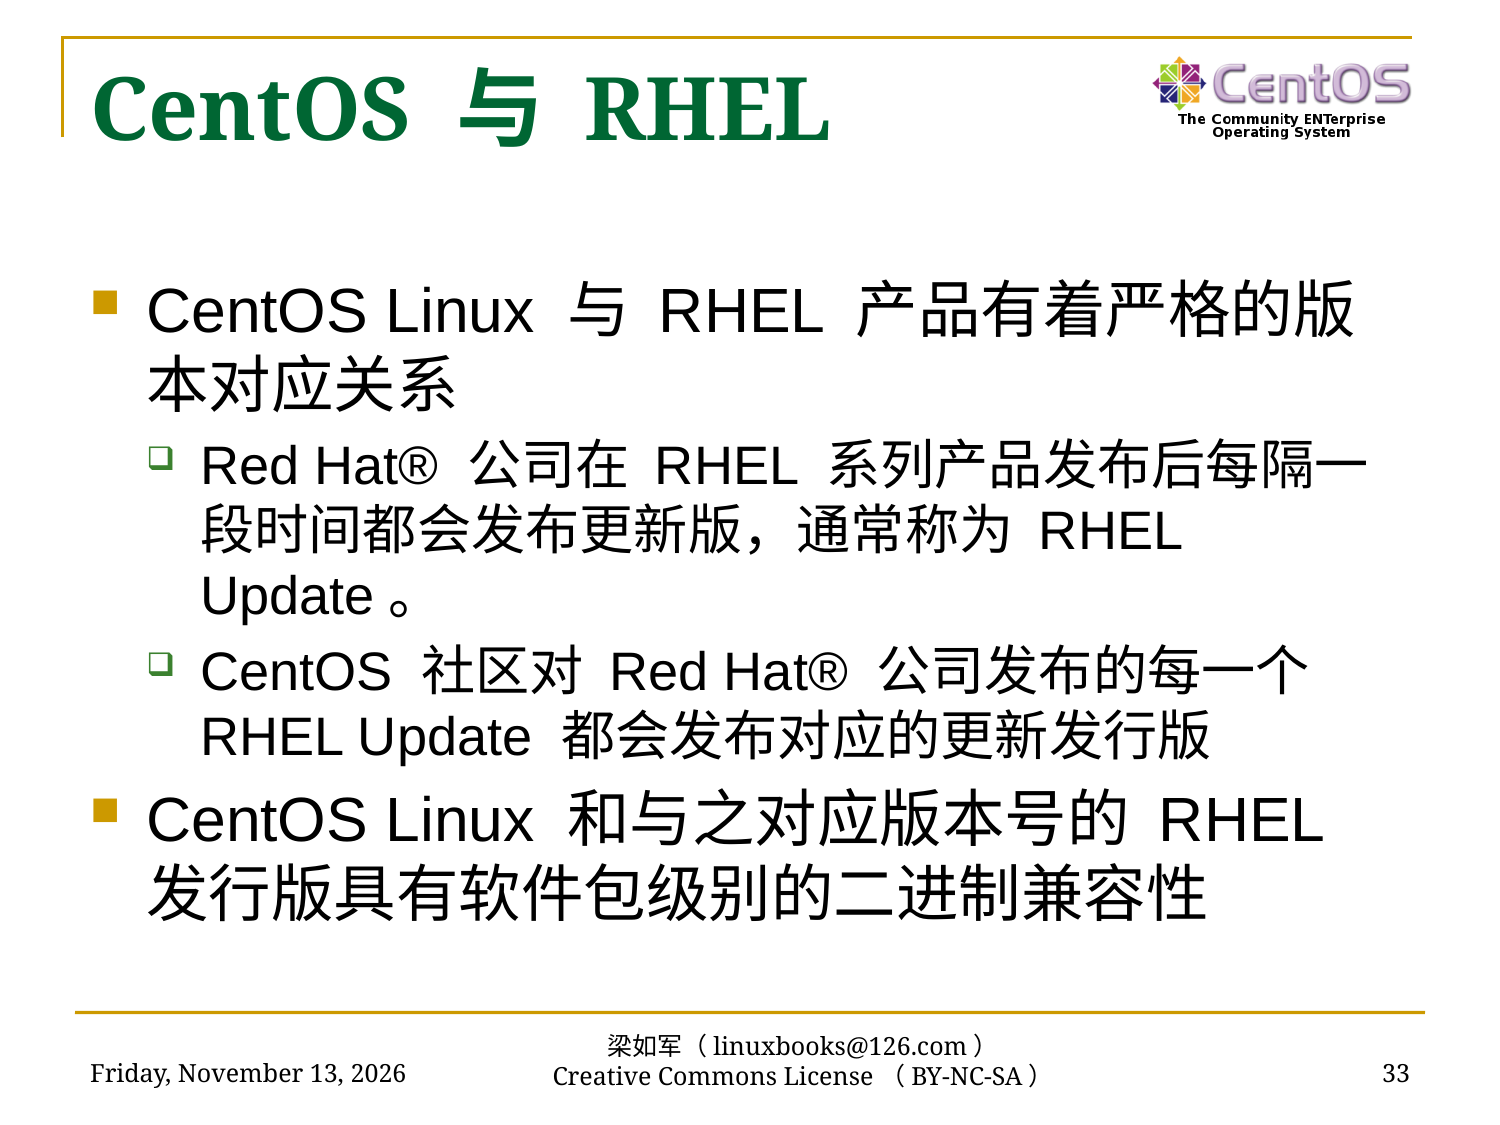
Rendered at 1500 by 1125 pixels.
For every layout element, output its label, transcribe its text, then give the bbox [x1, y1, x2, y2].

slide_number 33 [1074, 1023, 1426, 1100]
title CentOS 与 RHEL [75, 45, 1425, 233]
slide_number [74, 1023, 426, 1100]
footer 梁如军（linuxbooks@126.com） Creative Commons License（BY-NC-SA） [359, 1022, 1247, 1099]
list CentOS Linux 与 RHEL 产品有着严格的版本对应关系 Red Hat® 公司在 RHEL 系列产品发布后每隔一段时间都会发布更新版，通常称为 RHEL Update。 CentOS 社区对 Red Hat® 公司发布的每一个 RHEL Update 都会发布对应的更新发行版 CentOS Linux 和与之对应版本号的 RHEL 发行版具有软件包级别的二进制兼容性 [75, 262, 1425, 1006]
